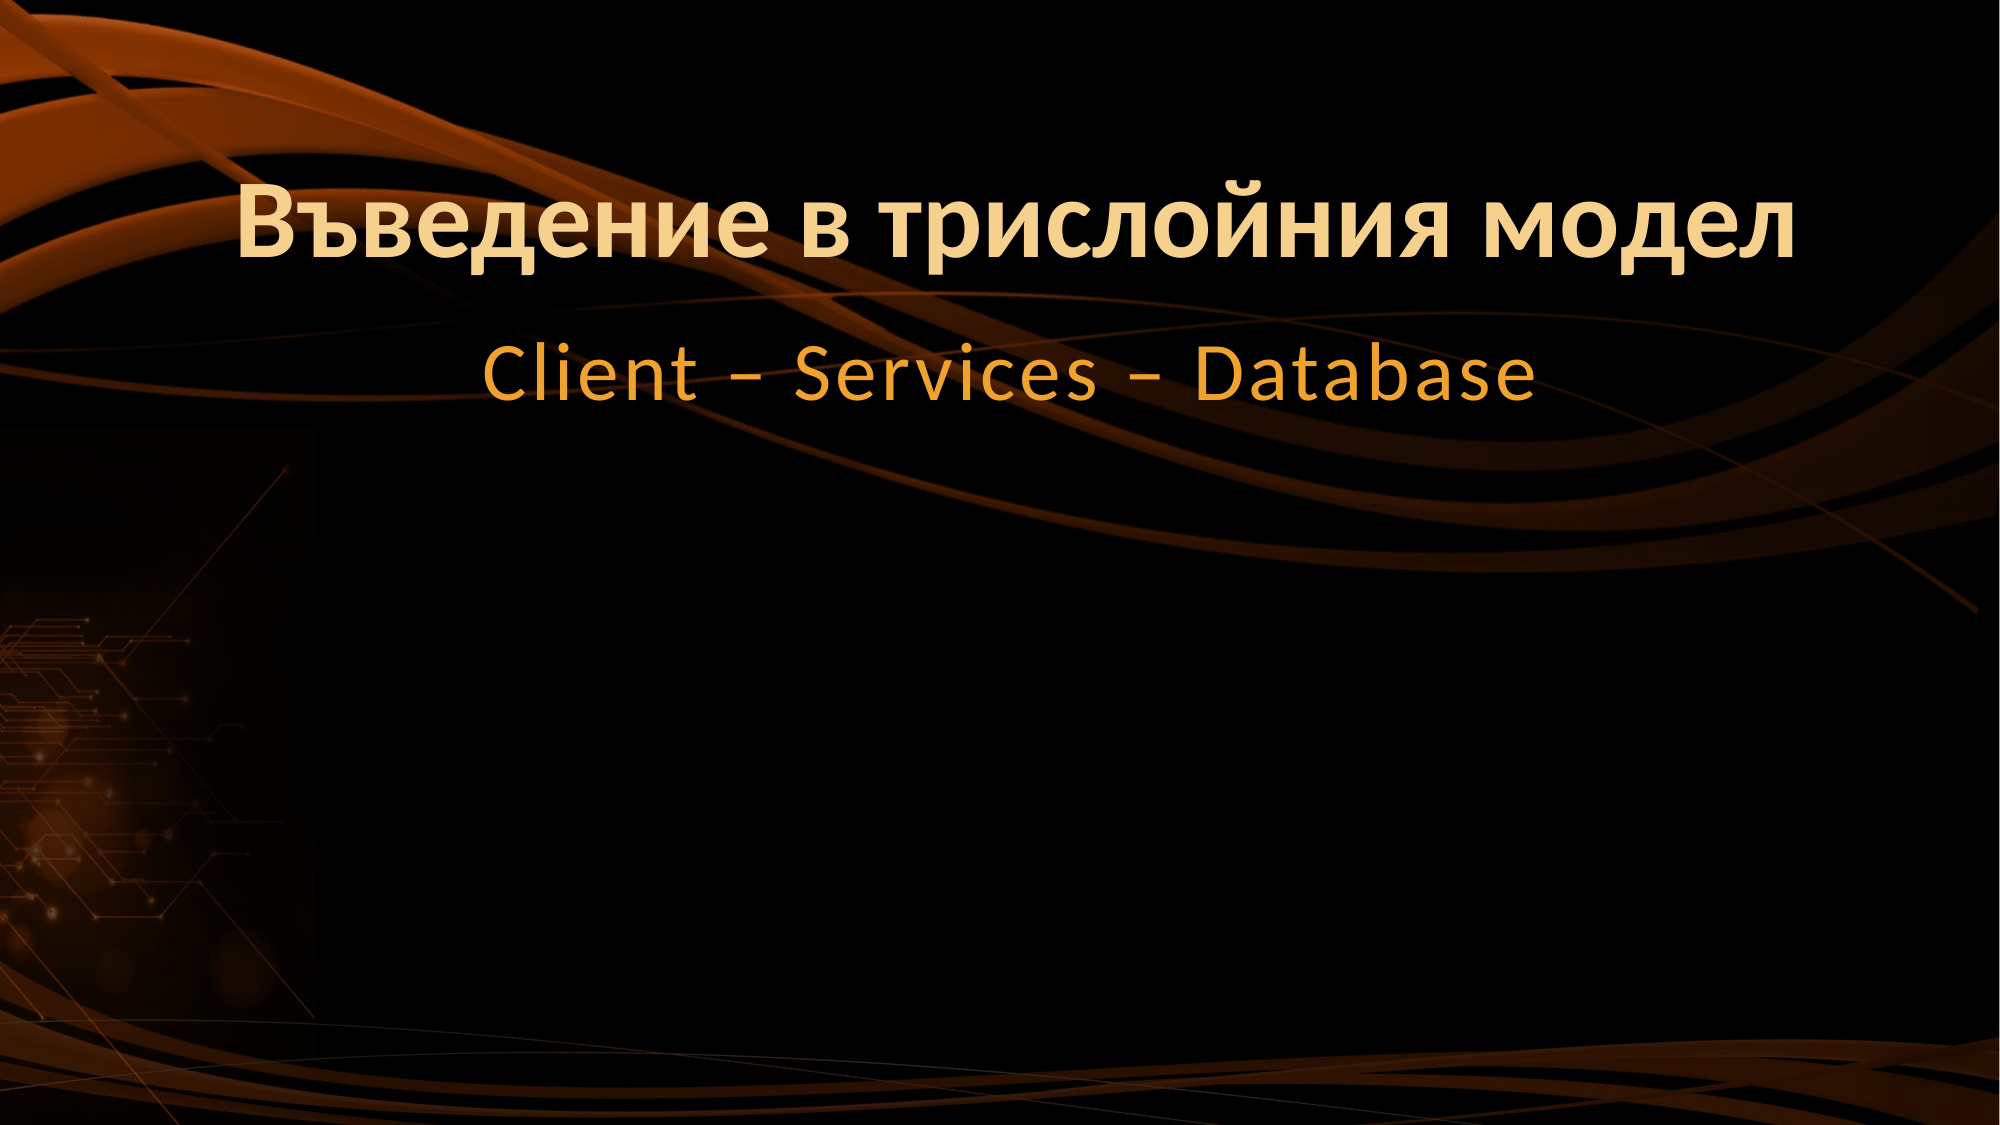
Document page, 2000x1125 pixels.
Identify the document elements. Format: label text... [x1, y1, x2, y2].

text_box [574, 314, 1898, 534]
text_box Въведение в трислойния модел [137, 125, 1898, 314]
subtitle Client – Services – Database [124, 312, 1897, 418]
picture [0, 0, 2000, 1125]
